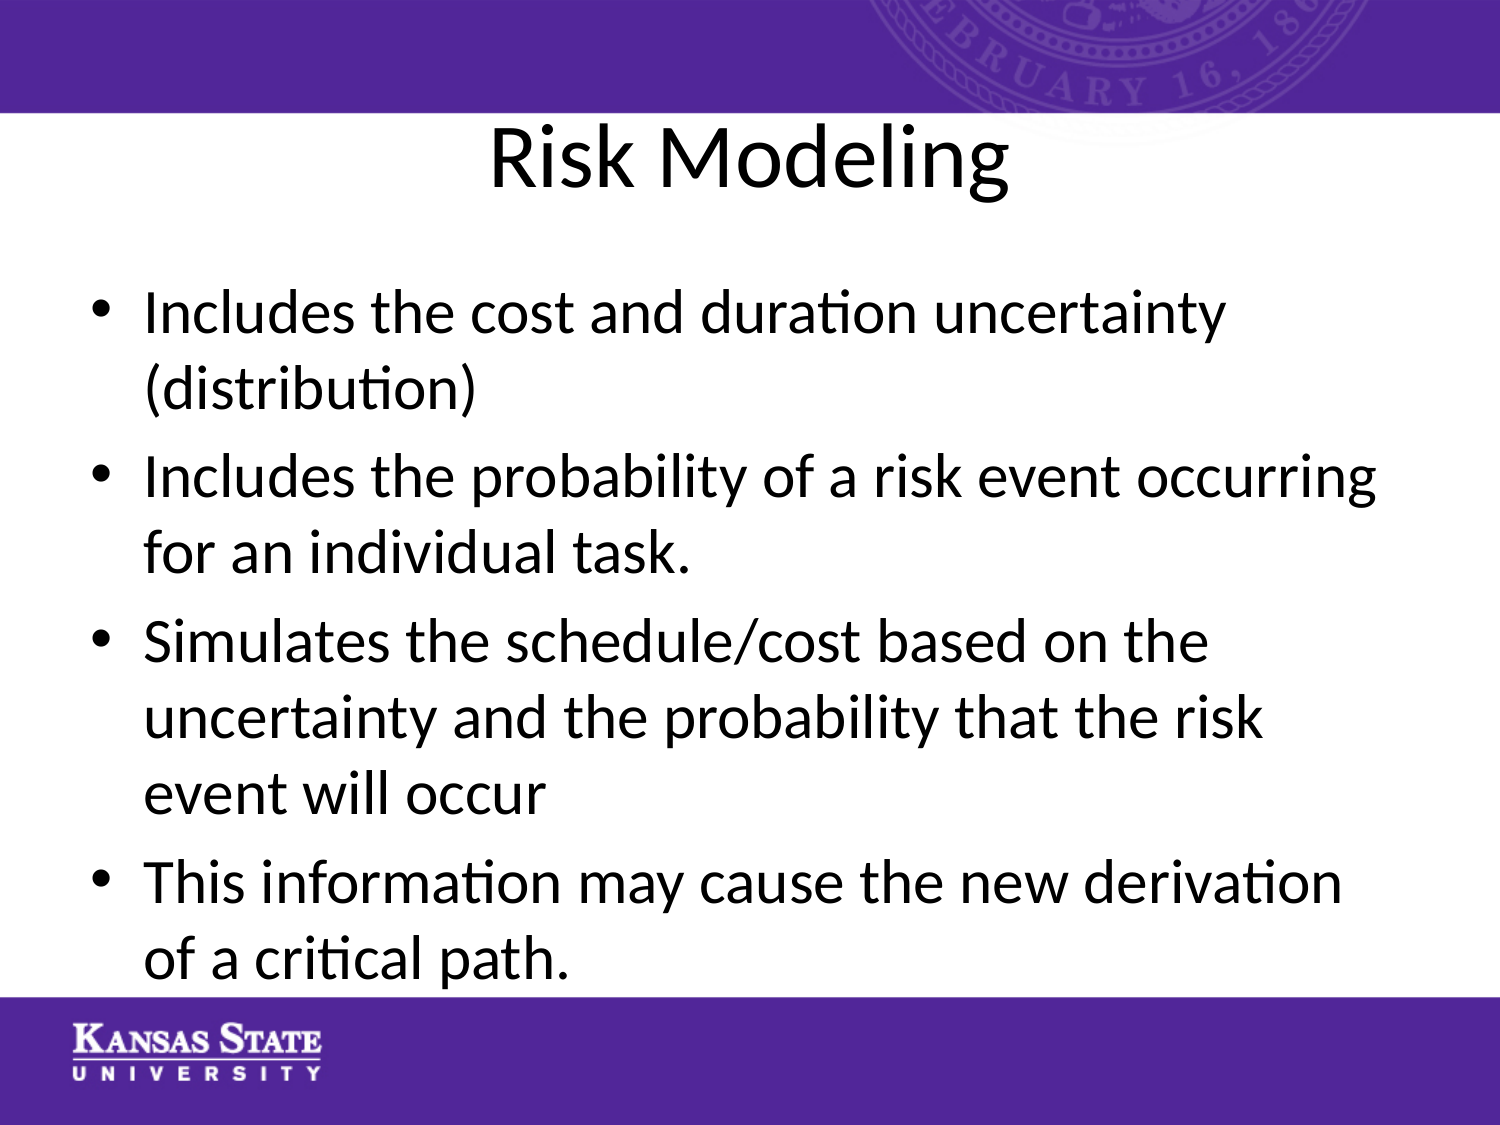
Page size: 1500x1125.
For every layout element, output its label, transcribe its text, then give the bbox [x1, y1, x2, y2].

picture [0, 0, 1500, 1125]
list Includes the cost and duration uncertainty (distribution) Includes the probability of a risk event occurring for an individual task. Simulates the schedule/cost based on the uncertainty and the probability that the risk event will occur This information may cause the new derivation of a critical path. [75, 262, 1425, 1005]
title Risk Modeling [75, 57, 1425, 245]
